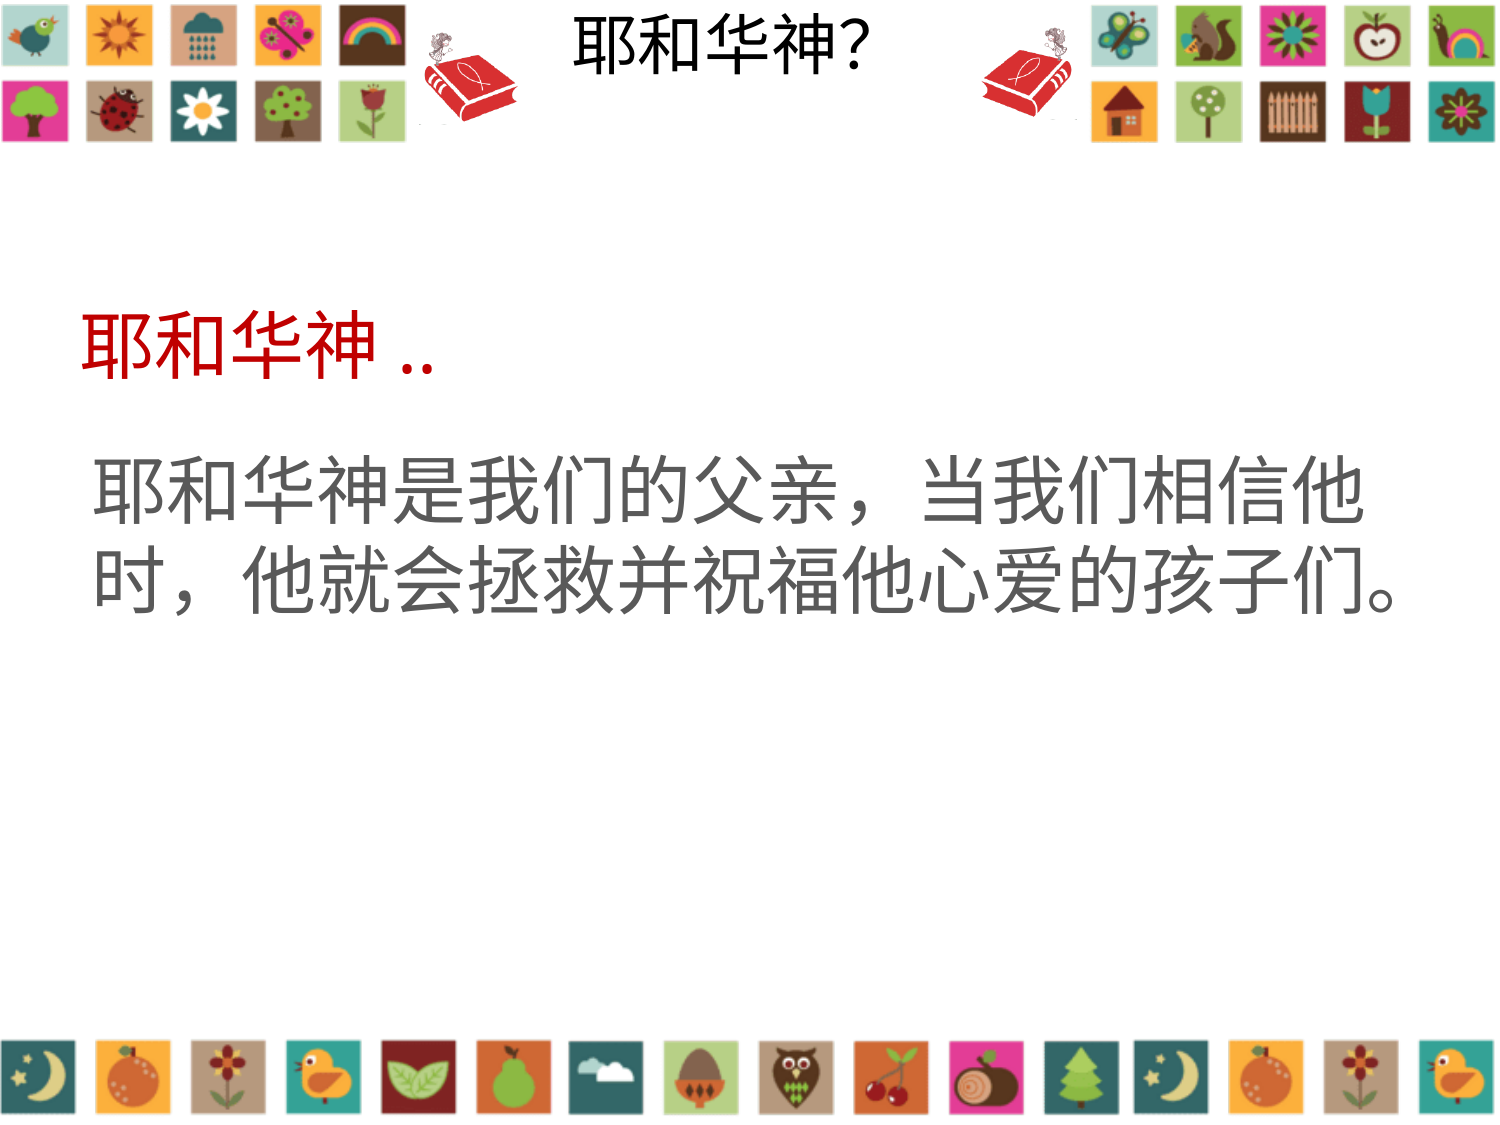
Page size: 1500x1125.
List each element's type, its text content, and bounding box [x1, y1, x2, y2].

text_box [0, 1028, 1500, 1118]
text_box 耶和华神.. [64, 290, 1412, 396]
text_box 耶和华神是我们的父亲，当我们相信他时，他就会拯救并祝福他心爱的孩子们。 [76, 436, 1424, 632]
picture [950, 3, 1500, 150]
picture [0, 3, 550, 150]
text_box 耶和华神？ [414, 0, 1080, 91]
